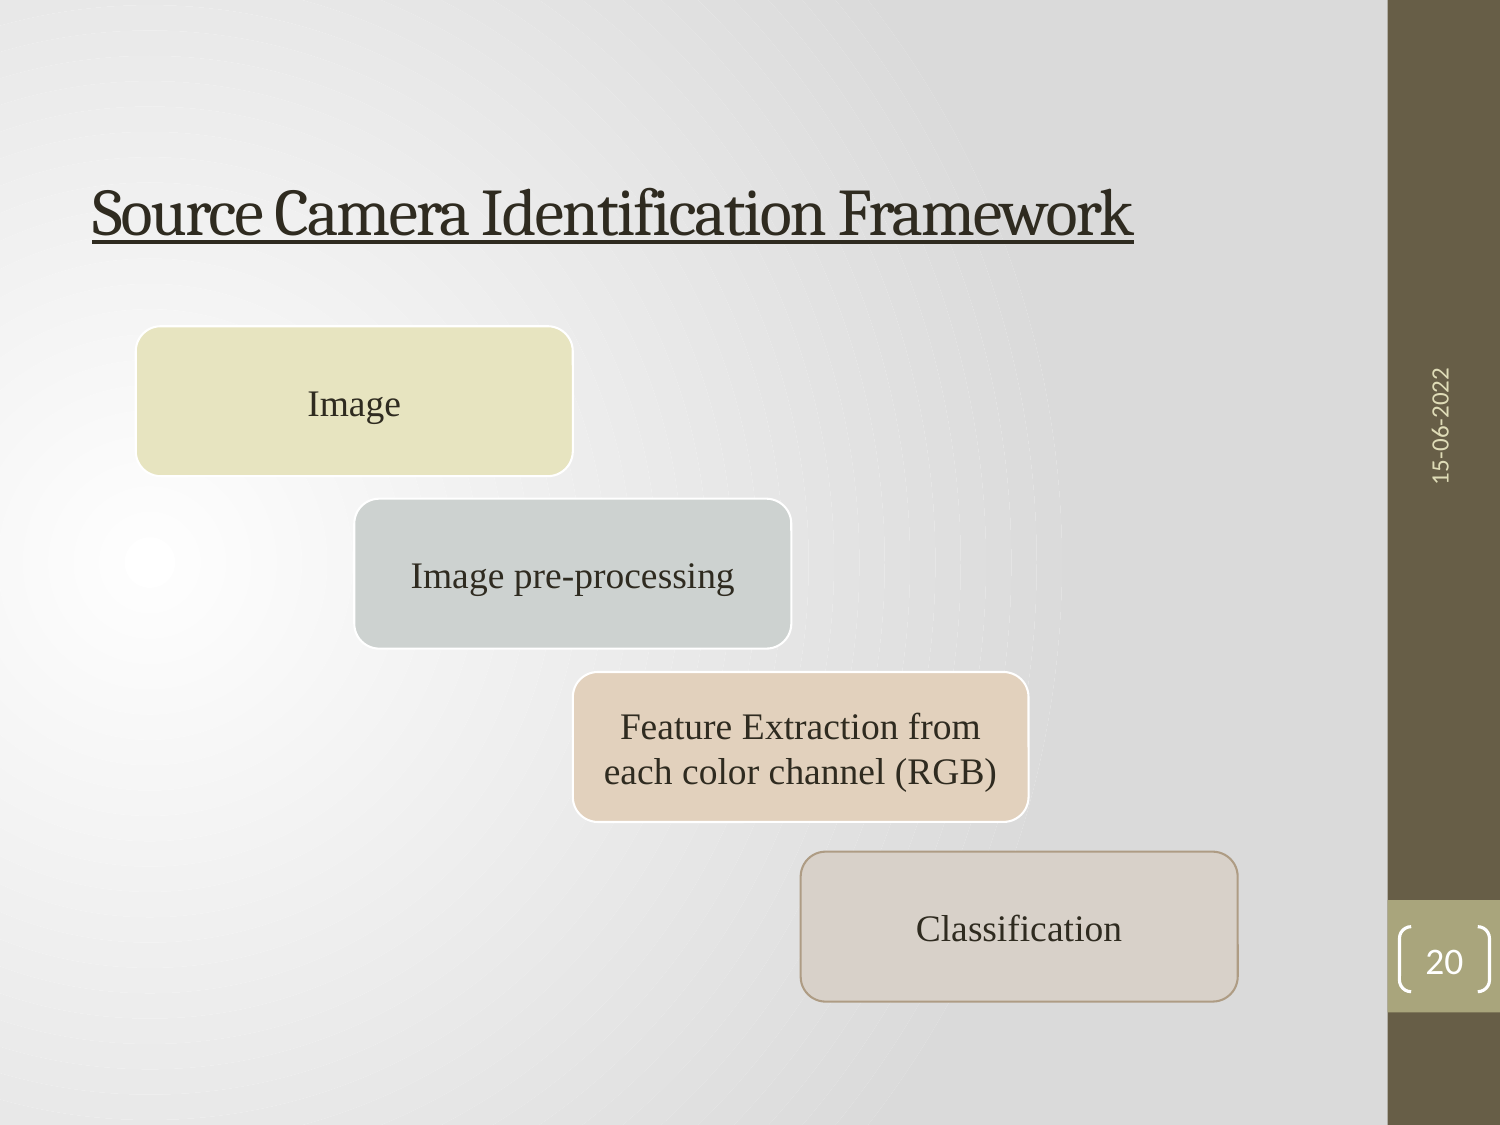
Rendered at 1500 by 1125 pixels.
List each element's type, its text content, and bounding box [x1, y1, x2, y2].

text_box Classification [799, 850, 1239, 1003]
text_box Feature Extraction from each color channel (RGB) [571, 670, 1030, 824]
list [77, 243, 1325, 1066]
text_box Image pre-processing [353, 497, 793, 650]
text_box Image [134, 325, 574, 478]
slide_number 20 [1397, 925, 1492, 994]
title Source Camera Identification Framework [77, 115, 1328, 303]
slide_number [1408, 100, 1469, 501]
